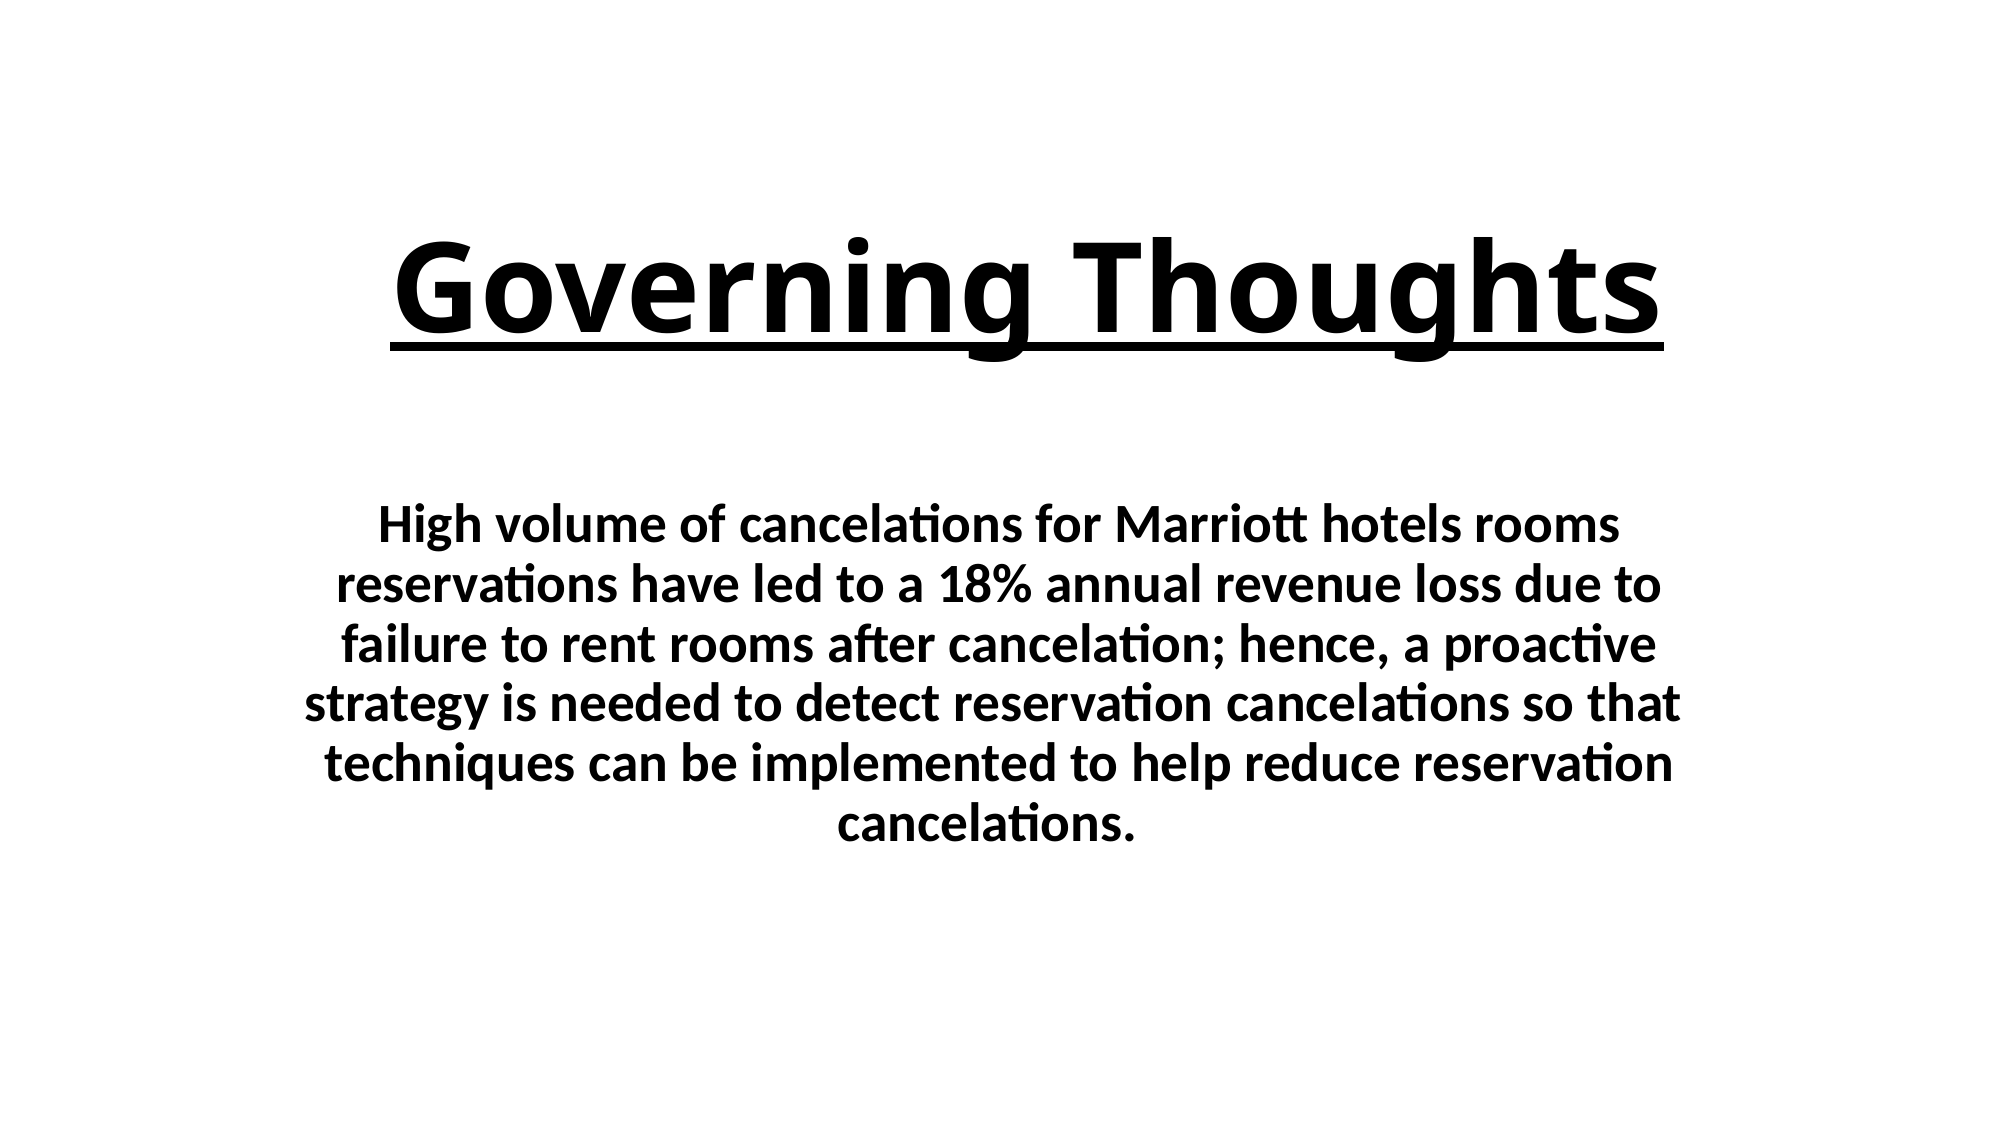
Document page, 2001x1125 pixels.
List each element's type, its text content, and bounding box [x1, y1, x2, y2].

title Governing Thoughts [249, 184, 1805, 367]
subtitle High volume of cancelations for Marriott hotels rooms reservations have led to a 18% annual revenue loss due to failure to rent rooms after cancelation; hence, a proactive strategy is needed to detect reservation cancelations so that techniques can be implemented to help reduce reservation cancelations. [249, 401, 1750, 863]
